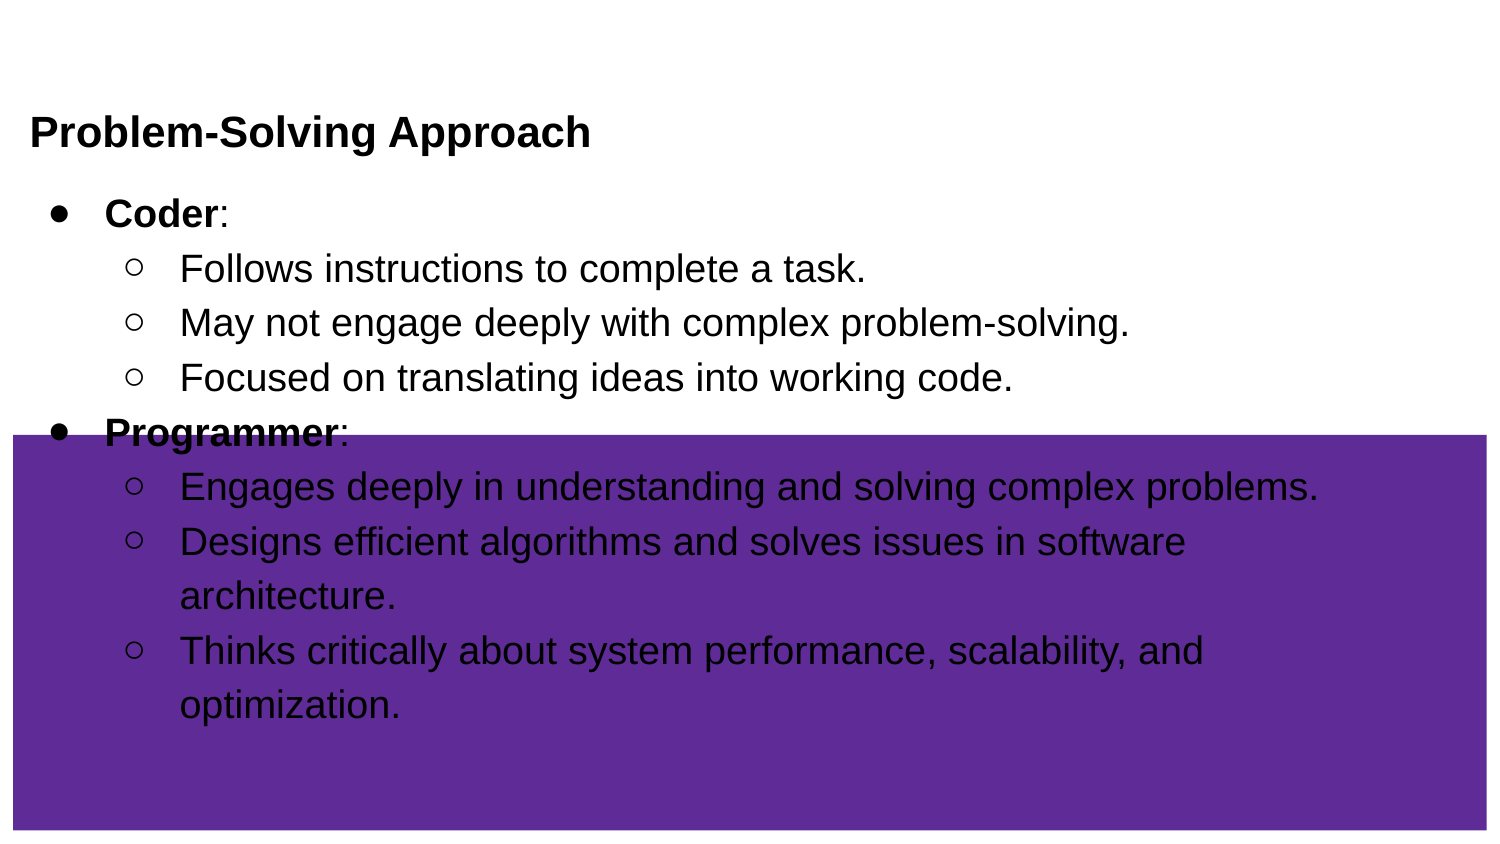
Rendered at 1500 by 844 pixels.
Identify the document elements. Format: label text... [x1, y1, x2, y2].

subtitle Problem-Solving Approach Coder: Follows instructions to complete a task. May not engage deeply with complex problem-solving. Focused on translating ideas into working code. Programmer: Engages deeply in understanding and solving complex problems. Designs efficient algorithms and solves issues in software architecture. Thinks critically about system performance, scalability, and optimization. [14, 80, 1423, 791]
